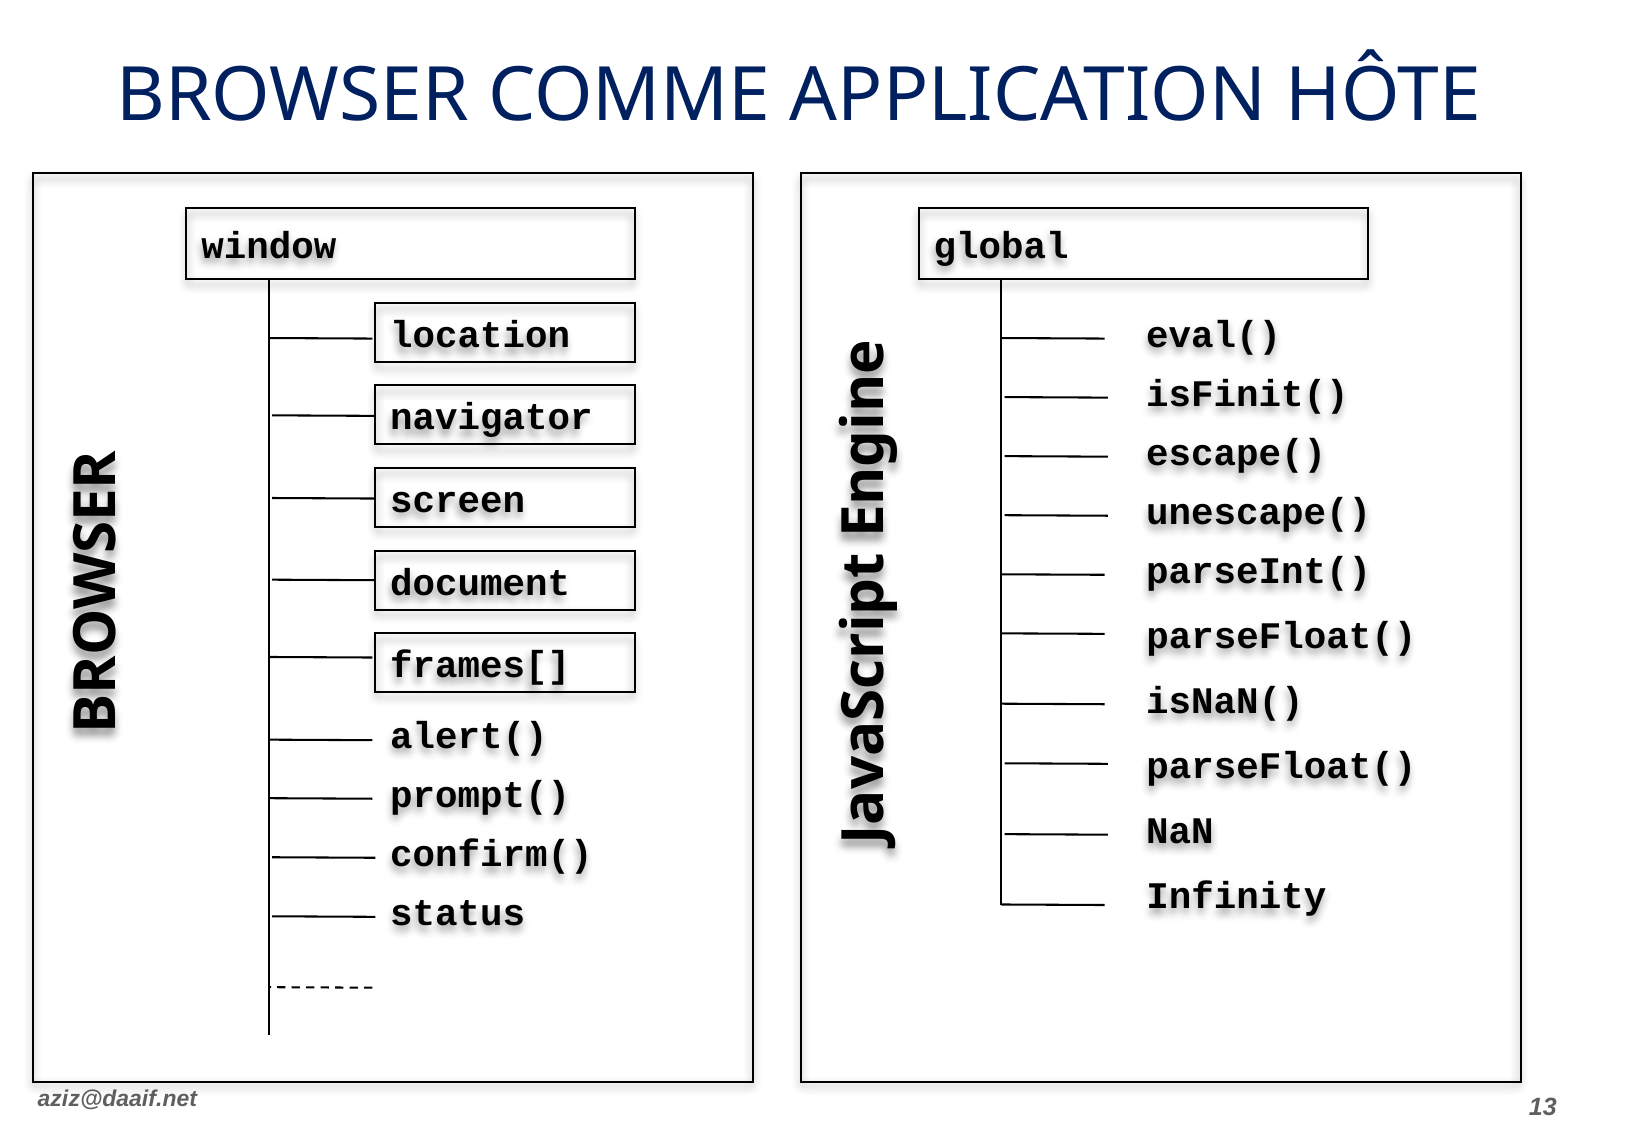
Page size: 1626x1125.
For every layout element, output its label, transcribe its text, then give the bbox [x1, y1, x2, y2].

text_box BROWSER [44, 290, 140, 656]
text_box parseInt() [1131, 538, 1392, 597]
text_box isNaN() [1131, 668, 1392, 727]
text_box NaN [1131, 798, 1392, 857]
text_box document [375, 550, 636, 610]
text_box navigator [375, 385, 636, 445]
text_box Infinity [1131, 857, 1439, 929]
text_box prompt() [375, 763, 636, 822]
text_box escape() [1131, 420, 1392, 479]
text_box parseFloat() [1131, 597, 1439, 669]
text_box JavaScript Engine [812, 601, 907, 894]
text_box window [186, 208, 636, 279]
text_box isFinit() [1131, 361, 1392, 420]
text_box parseFloat() [1131, 727, 1439, 799]
text_box screen [375, 467, 636, 527]
text_box [800, 172, 1522, 1083]
text_box confirm() [375, 822, 636, 881]
title Browser comme Application Hôte [53, 40, 1564, 158]
text_box JavaScript Engine [812, 290, 907, 591]
text_box eval() [1131, 302, 1392, 361]
text_box global [918, 208, 1368, 279]
text_box frames[] [375, 665, 636, 693]
text_box frames[] [375, 633, 636, 656]
text_box [32, 172, 754, 1083]
text_box unescape() [1131, 479, 1392, 538]
text_box alert() [375, 704, 636, 763]
text_box status [375, 881, 636, 941]
text_box BROWSER [44, 665, 140, 894]
text_box location [375, 302, 636, 362]
